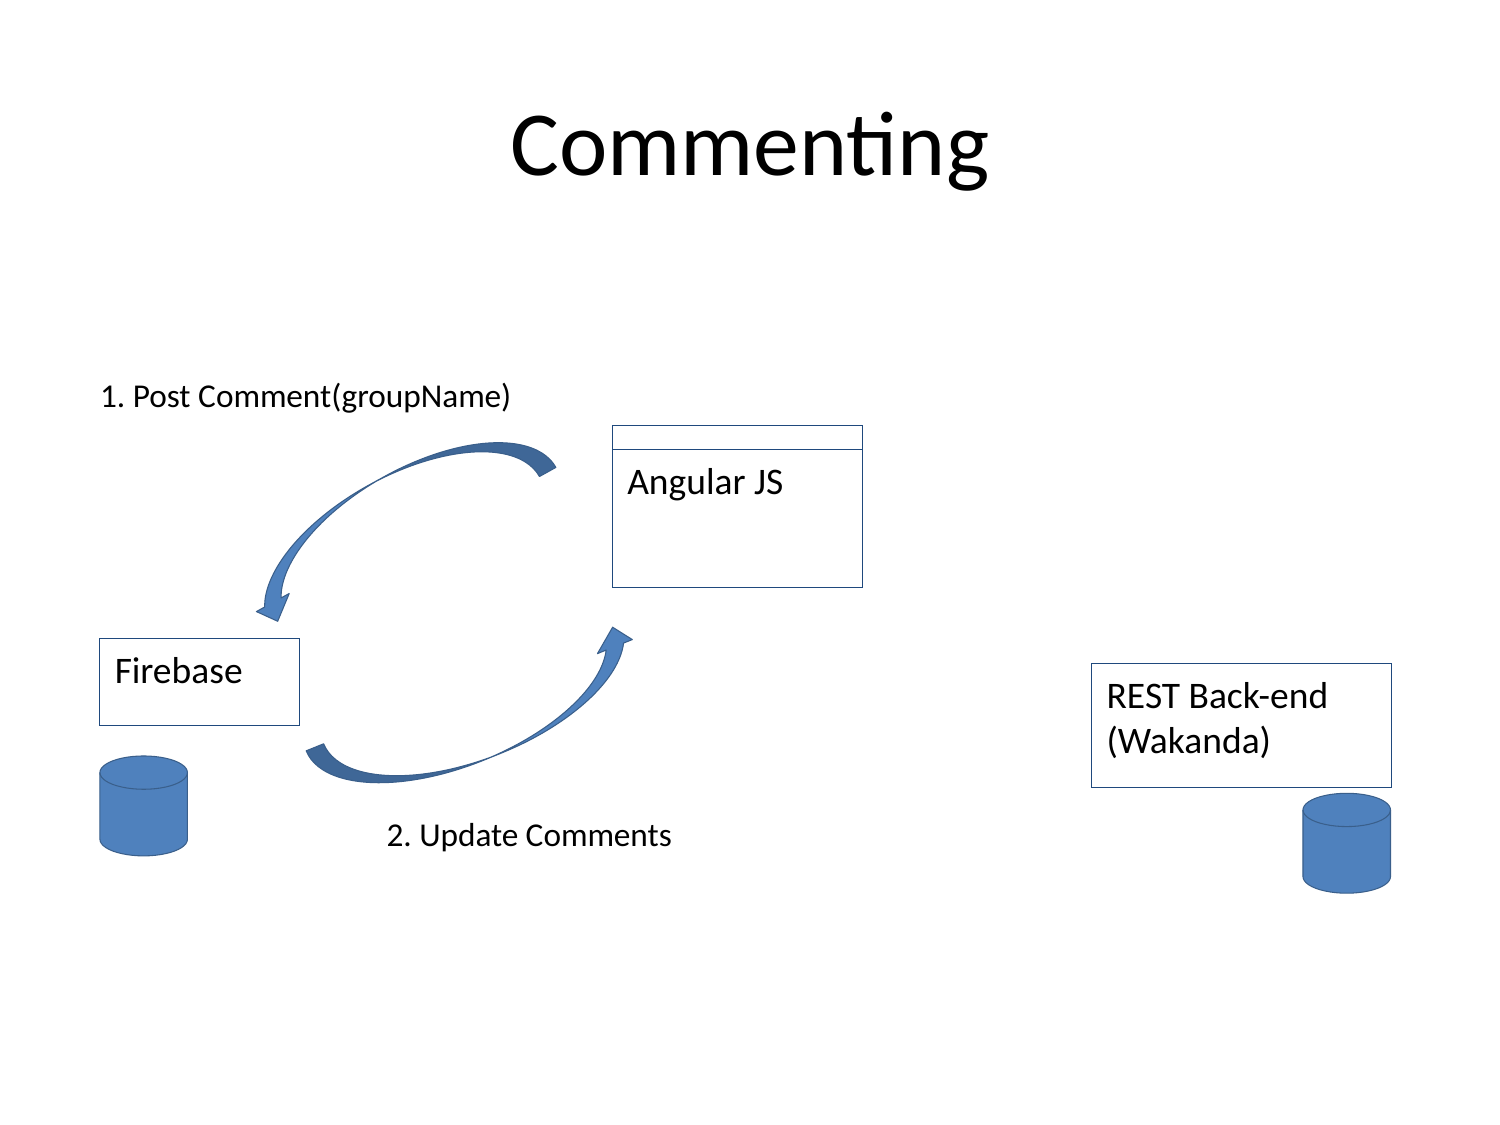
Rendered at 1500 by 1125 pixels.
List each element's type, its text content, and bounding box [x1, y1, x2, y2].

text_box [304, 625, 635, 785]
text_box [1300, 791, 1393, 896]
text_box 1. Post Comment(groupName) [85, 367, 527, 422]
title Commenting [75, 45, 1425, 233]
text_box [97, 753, 190, 858]
text_box Firebase [99, 638, 300, 726]
text_box 2. Update Comments [371, 805, 688, 861]
text_box [254, 440, 558, 624]
text_box REST Back-end (Wakanda) [1091, 663, 1392, 788]
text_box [612, 424, 863, 588]
